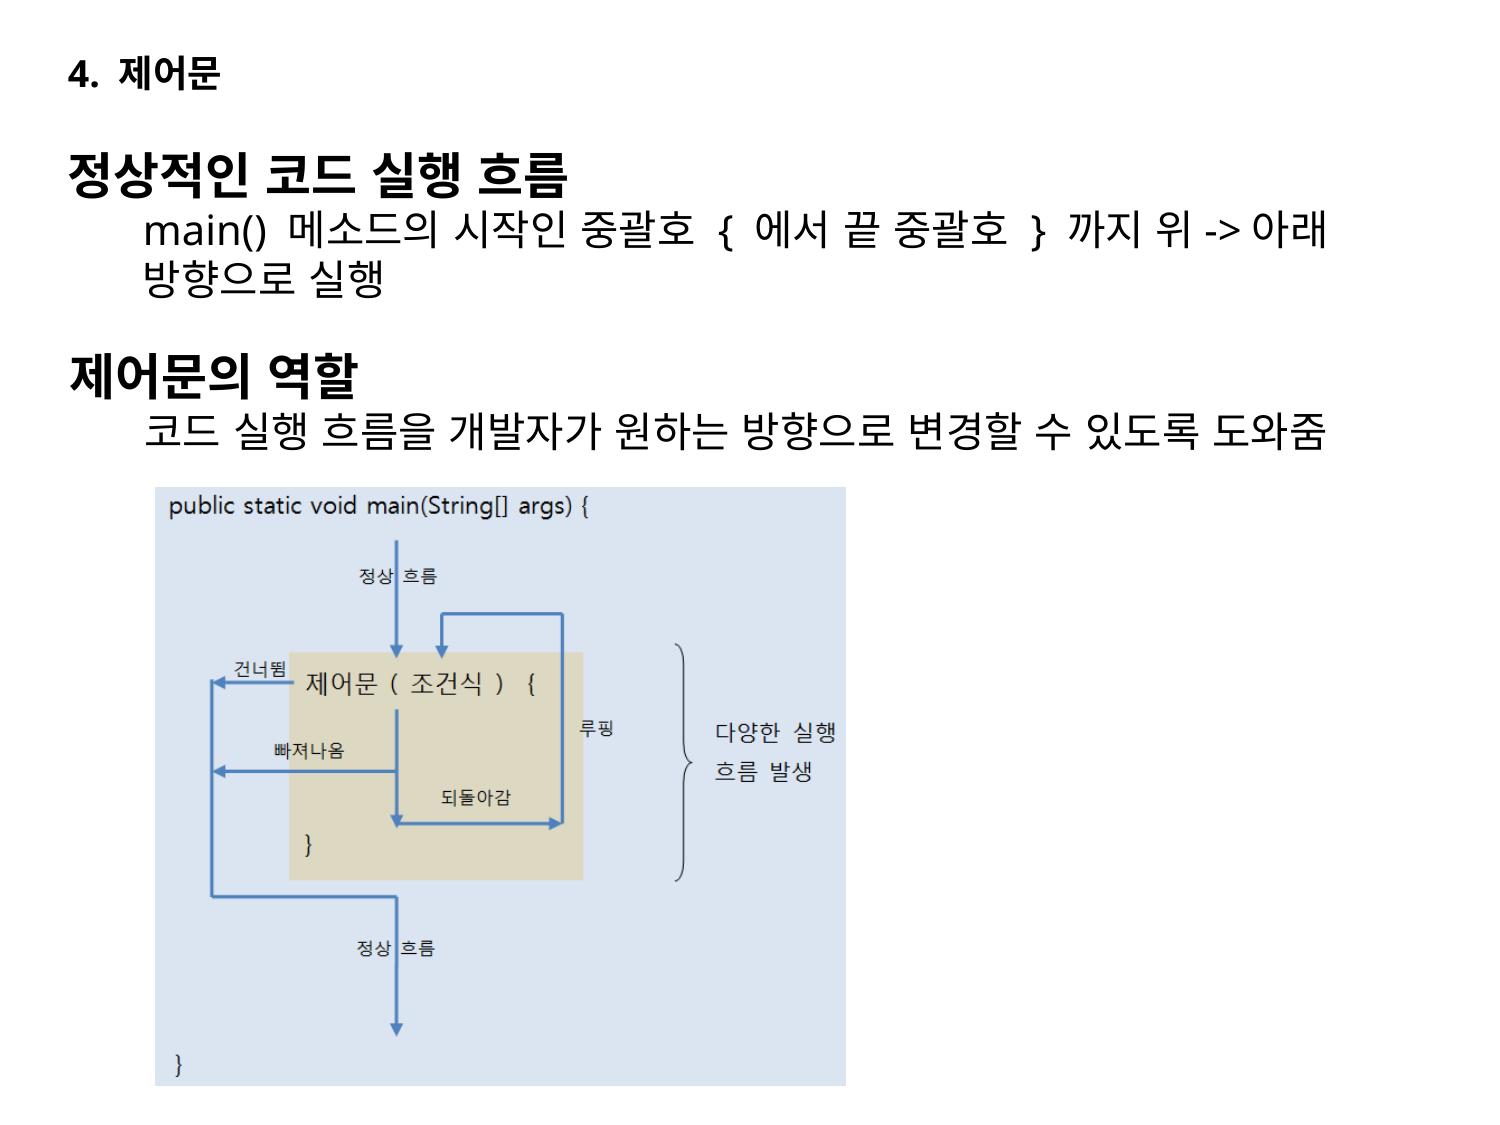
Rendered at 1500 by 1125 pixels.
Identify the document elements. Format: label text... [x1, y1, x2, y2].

text_box 제어문의 역할 코드 실행 흐름을 개발자가 원하는 방향으로 변경할 수 있도록 도와줌 [54, 338, 1471, 463]
text_box 4. 제어문 [53, 42, 644, 103]
text_box 정상적인 코드 실행 흐름 main() 메소드의 시작인 중괄호 { 에서 끝 중괄호 } 까지 위->아래 방향으로 실행 [53, 136, 1471, 312]
picture [155, 487, 846, 1086]
